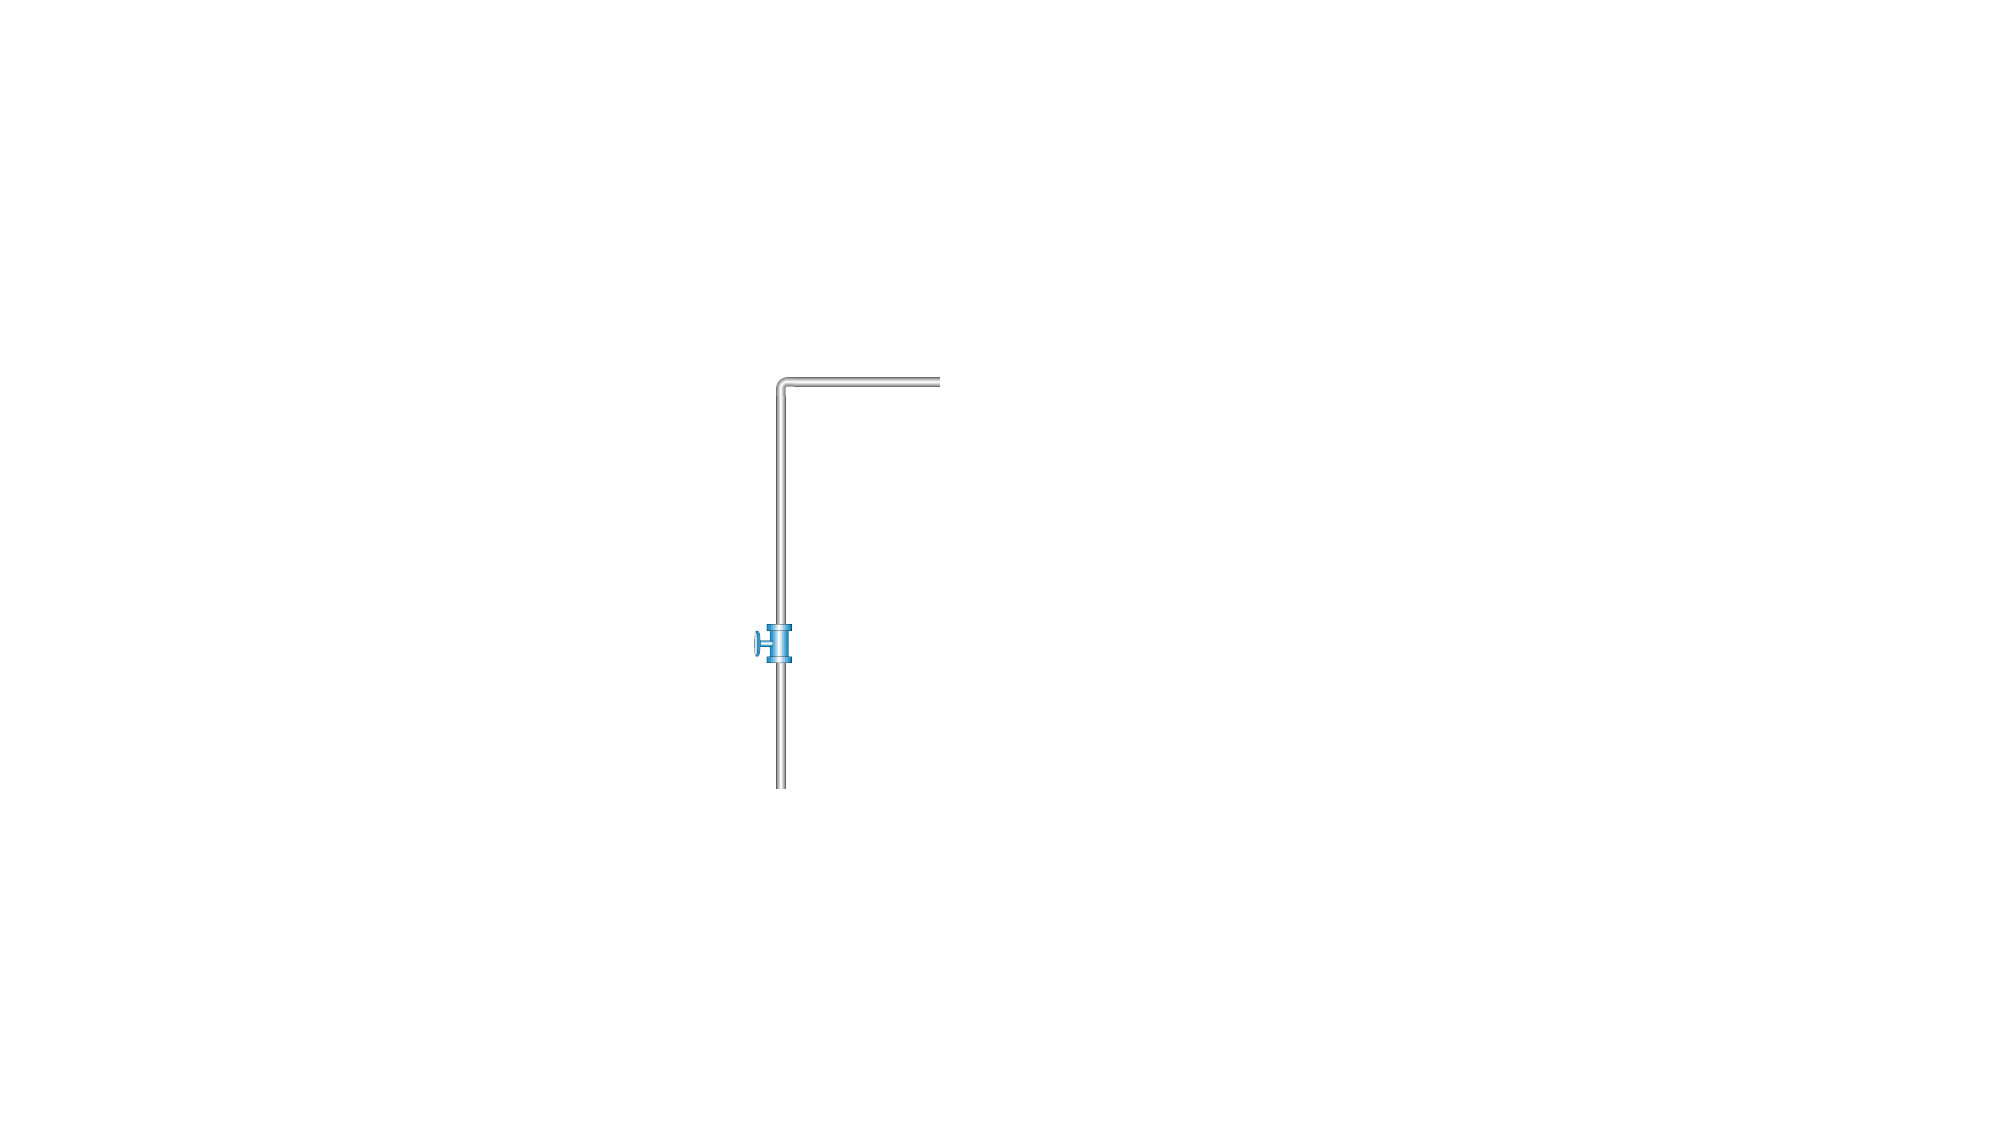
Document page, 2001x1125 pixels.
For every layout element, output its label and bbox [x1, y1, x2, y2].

text_box [754, 377, 940, 792]
